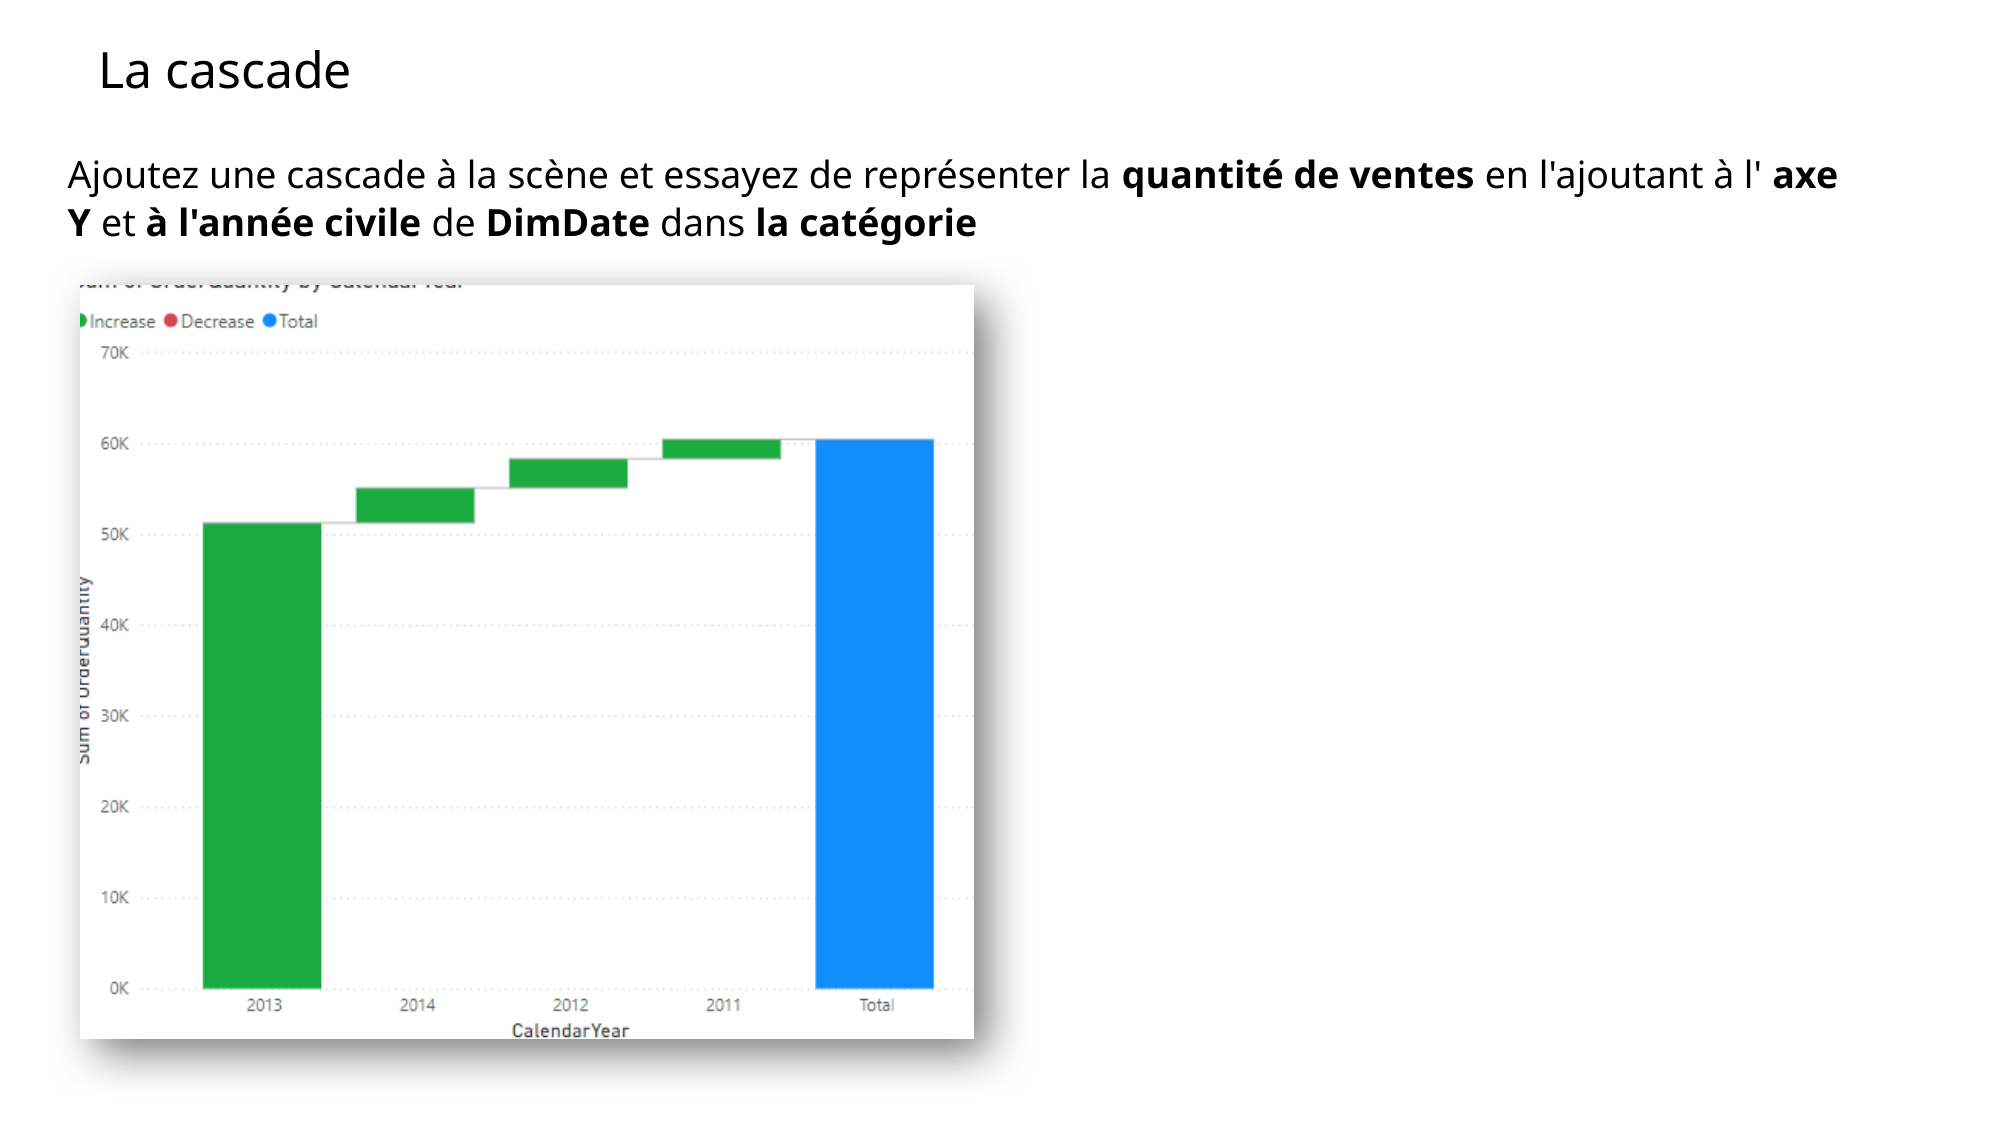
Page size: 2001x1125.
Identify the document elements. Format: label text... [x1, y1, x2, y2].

picture [80, 285, 974, 1039]
text_box Ajoutez une cascade à la scène et essayez de représenter la quantité de ventes en l'ajoutant à l' axe Y et à l'année civile de DimDate dans la catégorie [53, 140, 1882, 252]
text_box La cascade [83, 31, 368, 107]
